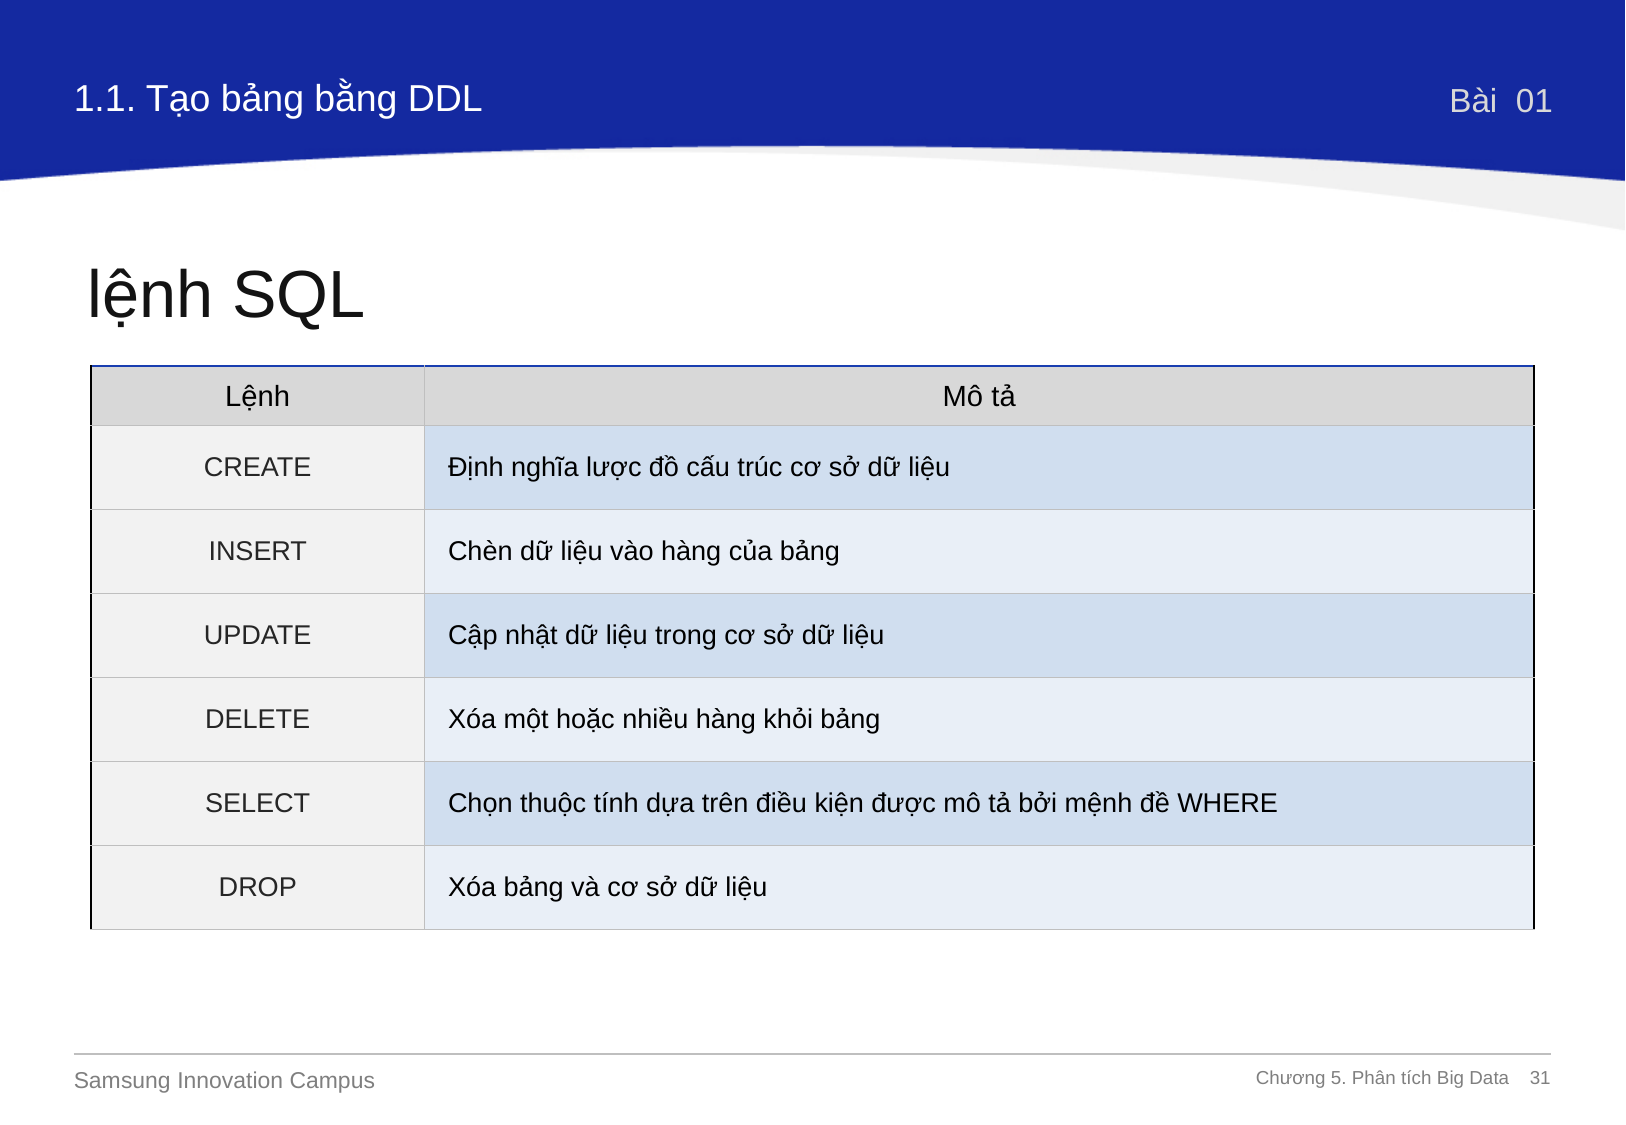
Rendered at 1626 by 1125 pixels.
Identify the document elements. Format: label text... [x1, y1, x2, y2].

table_cell UPDATE [92, 594, 424, 677]
table_cell Xóa một hoặc nhiều hàng khỏi bảng [425, 678, 1533, 761]
table_cell CREATE [92, 426, 424, 509]
table_cell Xóa bảng và cơ sở dữ liệu [425, 846, 1533, 929]
list Bài 01 [1423, 79, 1554, 120]
table_cell Định nghĩa lược đồ cấu trúc cơ sở dữ liệu [425, 426, 1533, 509]
table_header Lệnh [92, 367, 424, 425]
table_cell Chọn thuộc tính dựa trên điều kiện được mô tả bởi mệnh đề WHERE [425, 762, 1533, 845]
table_cell DELETE [92, 678, 424, 761]
table_cell INSERT [92, 510, 424, 593]
table_cell Chèn dữ liệu vào hàng của bảng [425, 510, 1533, 593]
picture [0, 0, 1625, 1125]
table_cell DROP [92, 846, 424, 929]
list lệnh SQL [87, 249, 1531, 331]
table_cell Cập nhật dữ liệu trong cơ sở dữ liệu [425, 594, 1533, 677]
table_header Mô tả [425, 367, 1533, 425]
table_cell SELECT [92, 762, 424, 845]
list 1.1. Tạo bảng bằng DDL [73, 73, 1291, 119]
